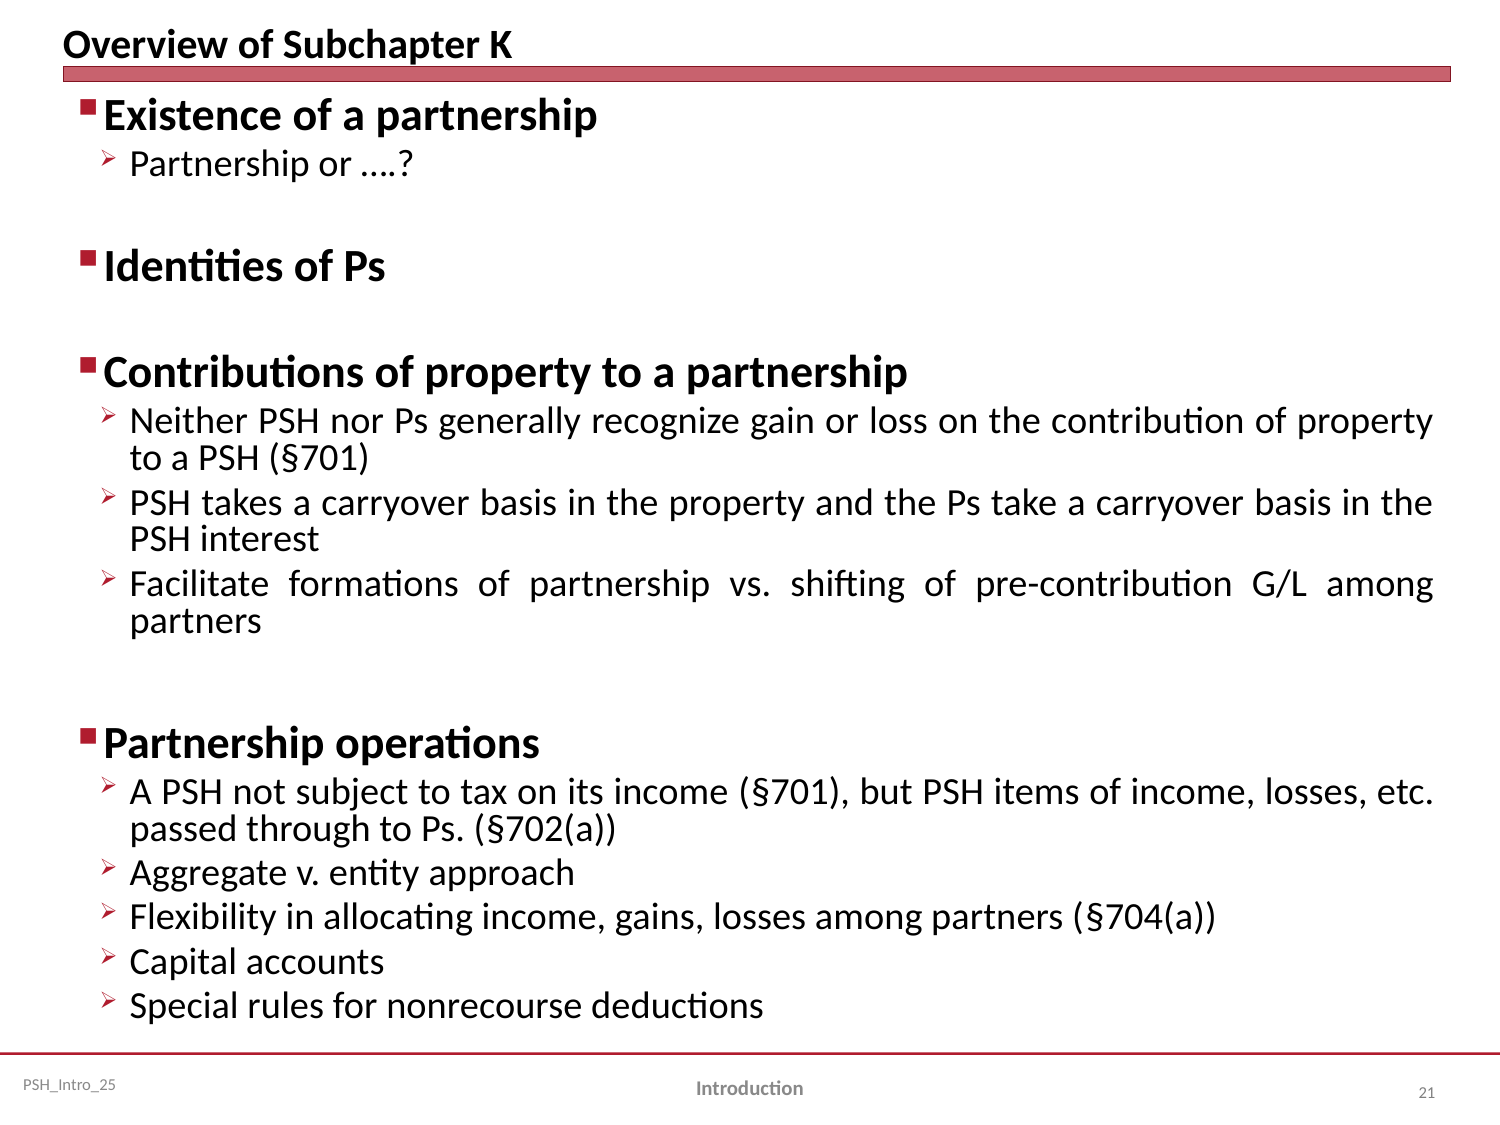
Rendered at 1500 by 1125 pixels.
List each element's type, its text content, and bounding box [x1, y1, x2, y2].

footer Introduction [512, 1056, 988, 1117]
slide_number 21 [1375, 1061, 1451, 1122]
list Existence of a partnership Partnership or ….? Identities of Ps Contributions of property to a partnership Neither PSH nor Ps generally recognize gain or loss on the contribution of property to a PSH (§701) PSH takes a carryover basis in the property and the Ps take a carryover basis in the PSH interest Facilitate formations of partnership vs. shifting of pre-contribution G/L among partners Partnership operations A PSH not subject to tax on its income (§701), but PSH items of income, losses, etc. passed through to Ps. (§702(a)) Aggregate v. entity approach Flexibility in allocating income, gains, losses among partners (§704(a)) Capital accounts Special rules for nonrecourse deductions [63, 87, 1451, 1041]
title Overview of Subchapter K [62, 6, 1451, 67]
